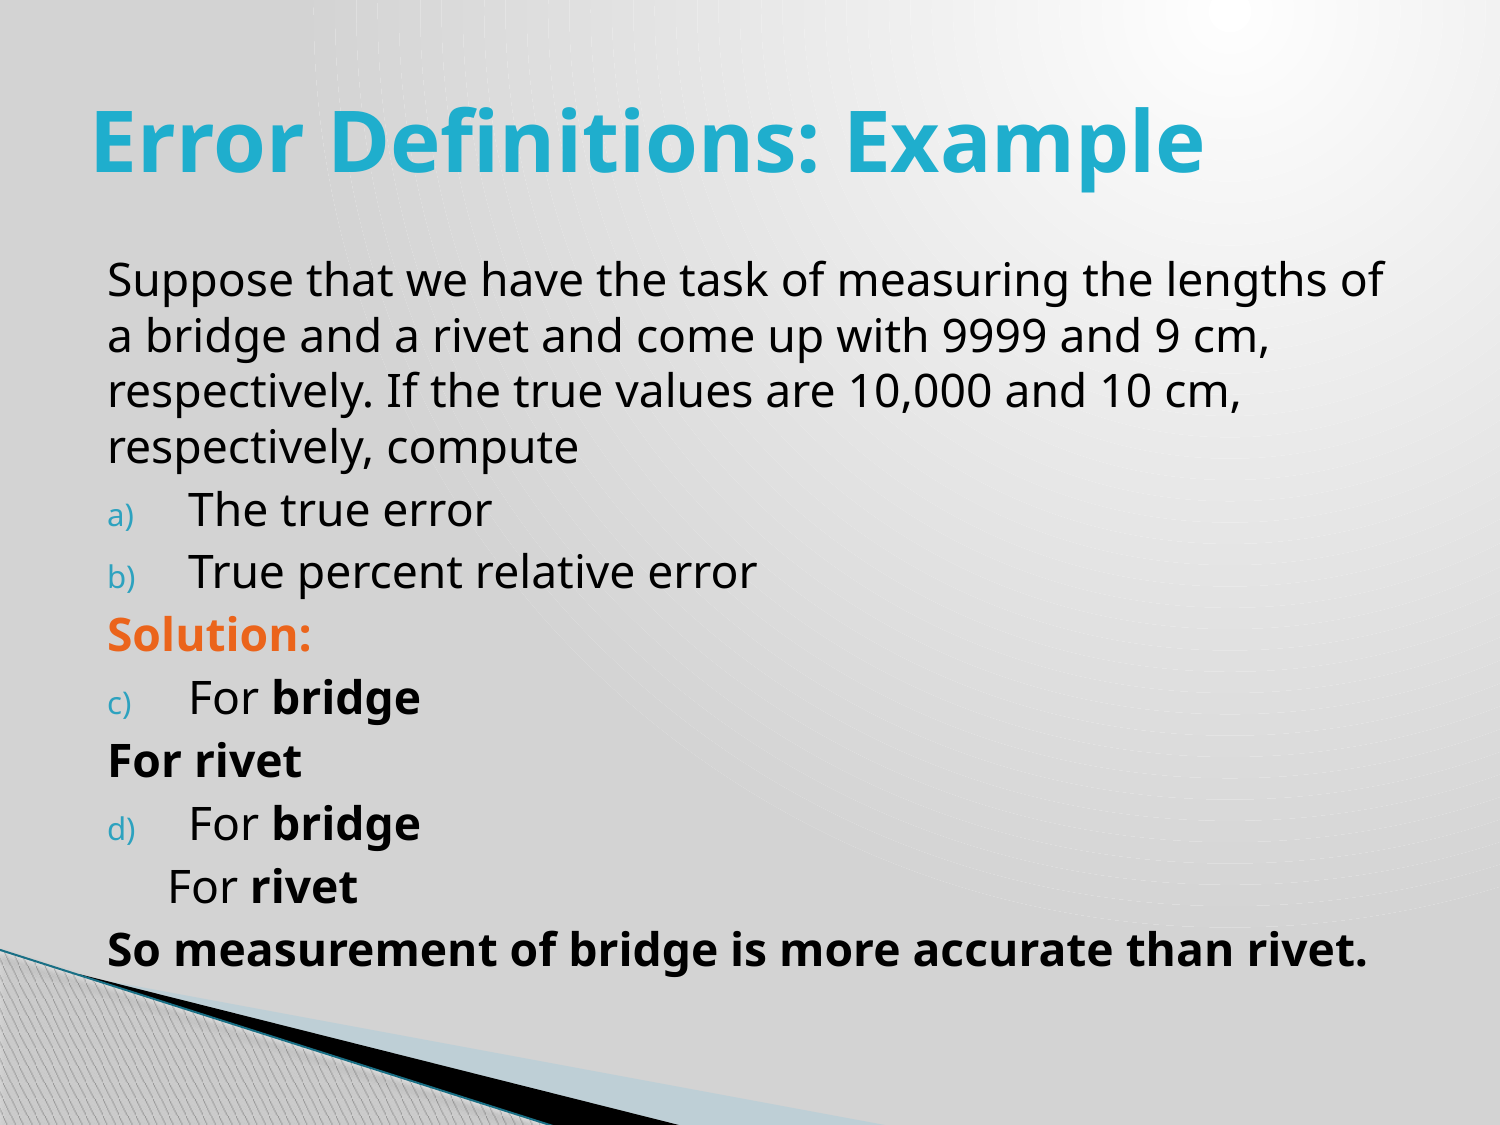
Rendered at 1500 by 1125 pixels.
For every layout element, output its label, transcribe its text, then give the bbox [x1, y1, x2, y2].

title Error Definitions: Example [75, 45, 1425, 233]
